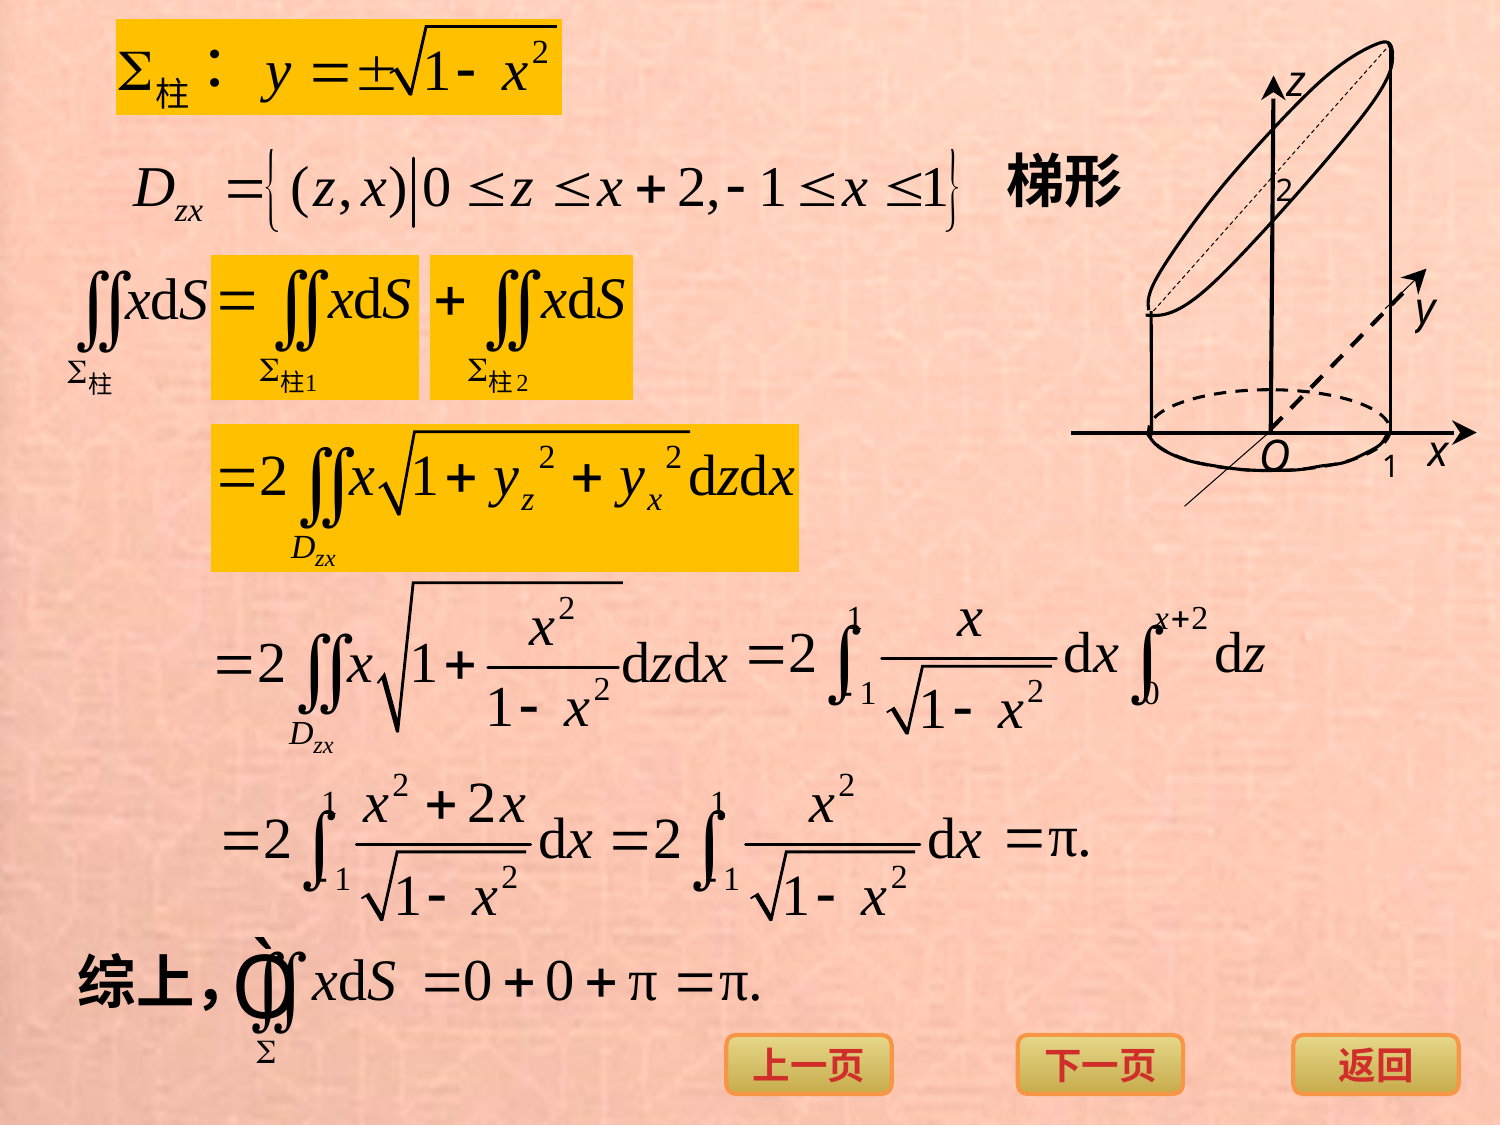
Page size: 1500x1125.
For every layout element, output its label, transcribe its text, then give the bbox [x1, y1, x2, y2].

text_box 梯形 [991, 137, 1065, 222]
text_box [64, 256, 207, 402]
text_box 综上， [63, 937, 224, 1023]
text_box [127, 148, 973, 236]
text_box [116, 18, 563, 116]
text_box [997, 823, 1094, 863]
picture [0, 1, 1500, 1125]
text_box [210, 255, 420, 401]
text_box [429, 255, 634, 401]
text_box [226, 937, 406, 1070]
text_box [214, 764, 987, 926]
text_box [415, 953, 764, 1008]
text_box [739, 588, 1271, 740]
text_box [208, 576, 733, 759]
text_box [210, 424, 800, 573]
